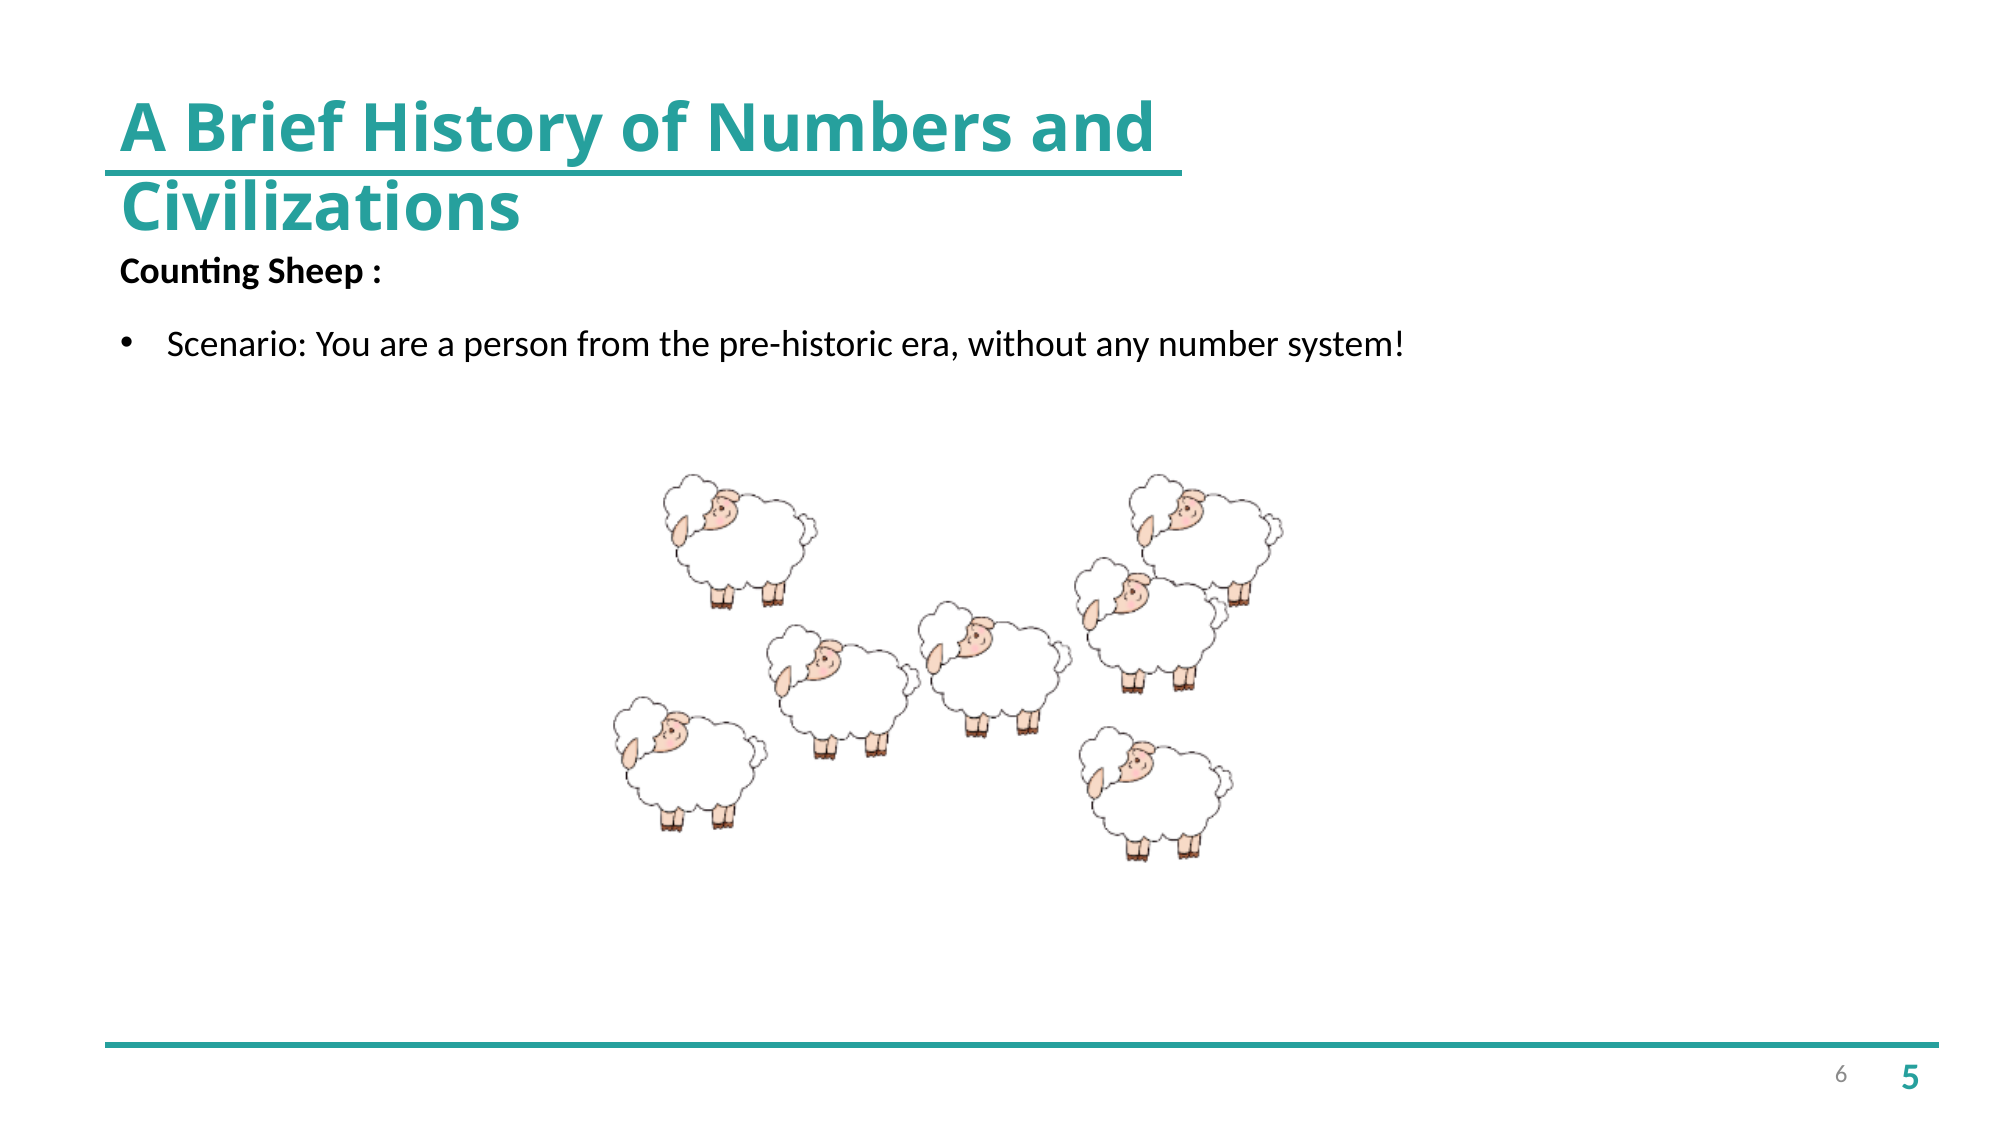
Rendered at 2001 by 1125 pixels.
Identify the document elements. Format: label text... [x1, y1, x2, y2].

text_box Scenario: You are a person from the pre-historic era, without any number system! [105, 311, 1871, 371]
text_box Counting Sheep : [105, 238, 459, 299]
text_box A Brief History of Numbers and Civilizations [105, 76, 1235, 252]
slide_number 6 [1412, 1045, 1863, 1103]
picture [436, 451, 1510, 902]
text_box 5 [1881, 1045, 1940, 1105]
